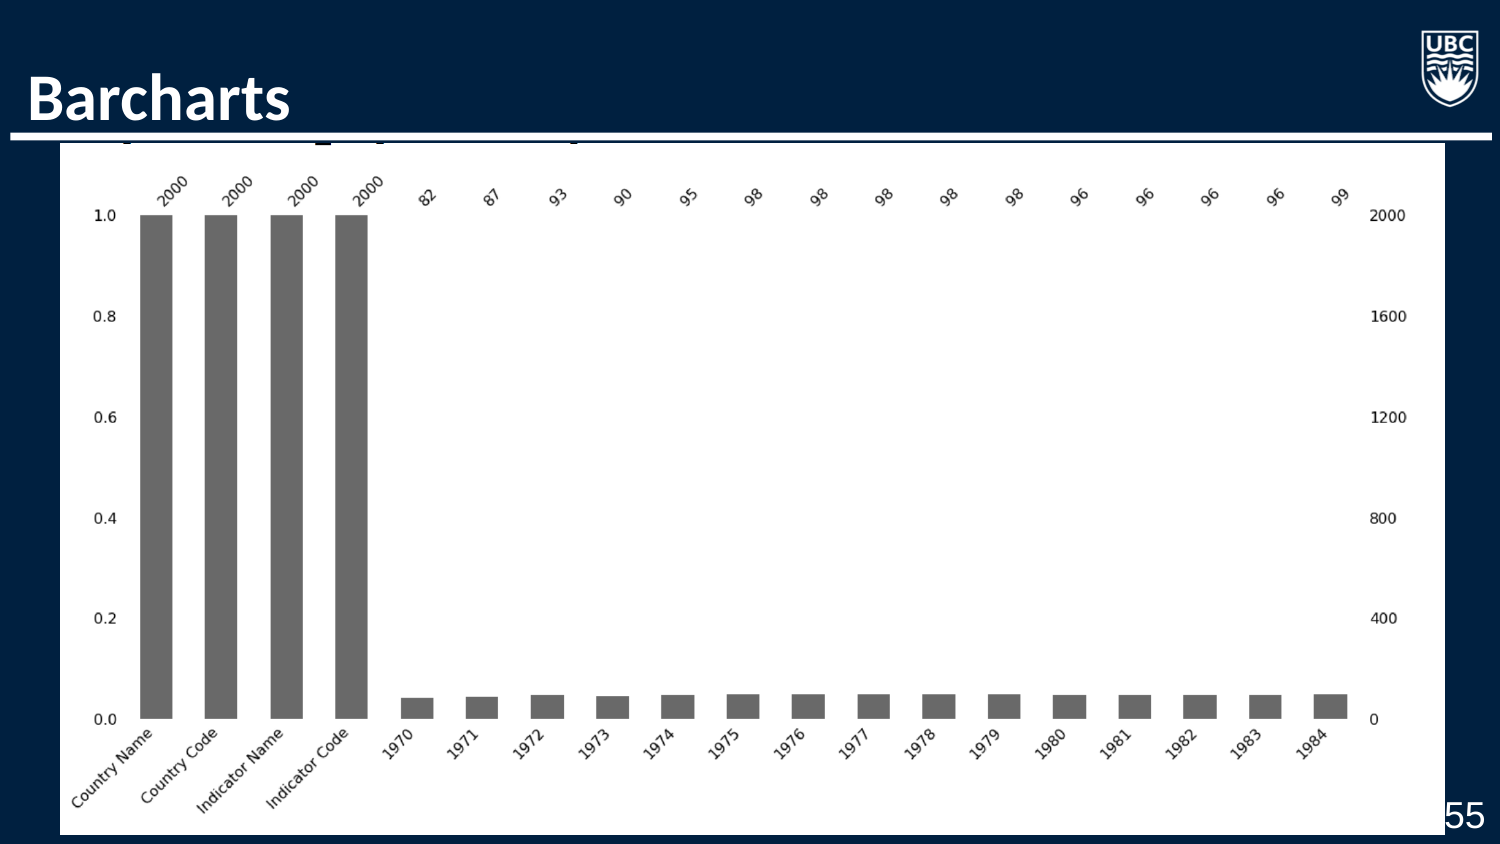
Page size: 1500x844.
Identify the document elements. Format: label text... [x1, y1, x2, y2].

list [59, 143, 1445, 835]
title Barcharts [12, 0, 1488, 135]
